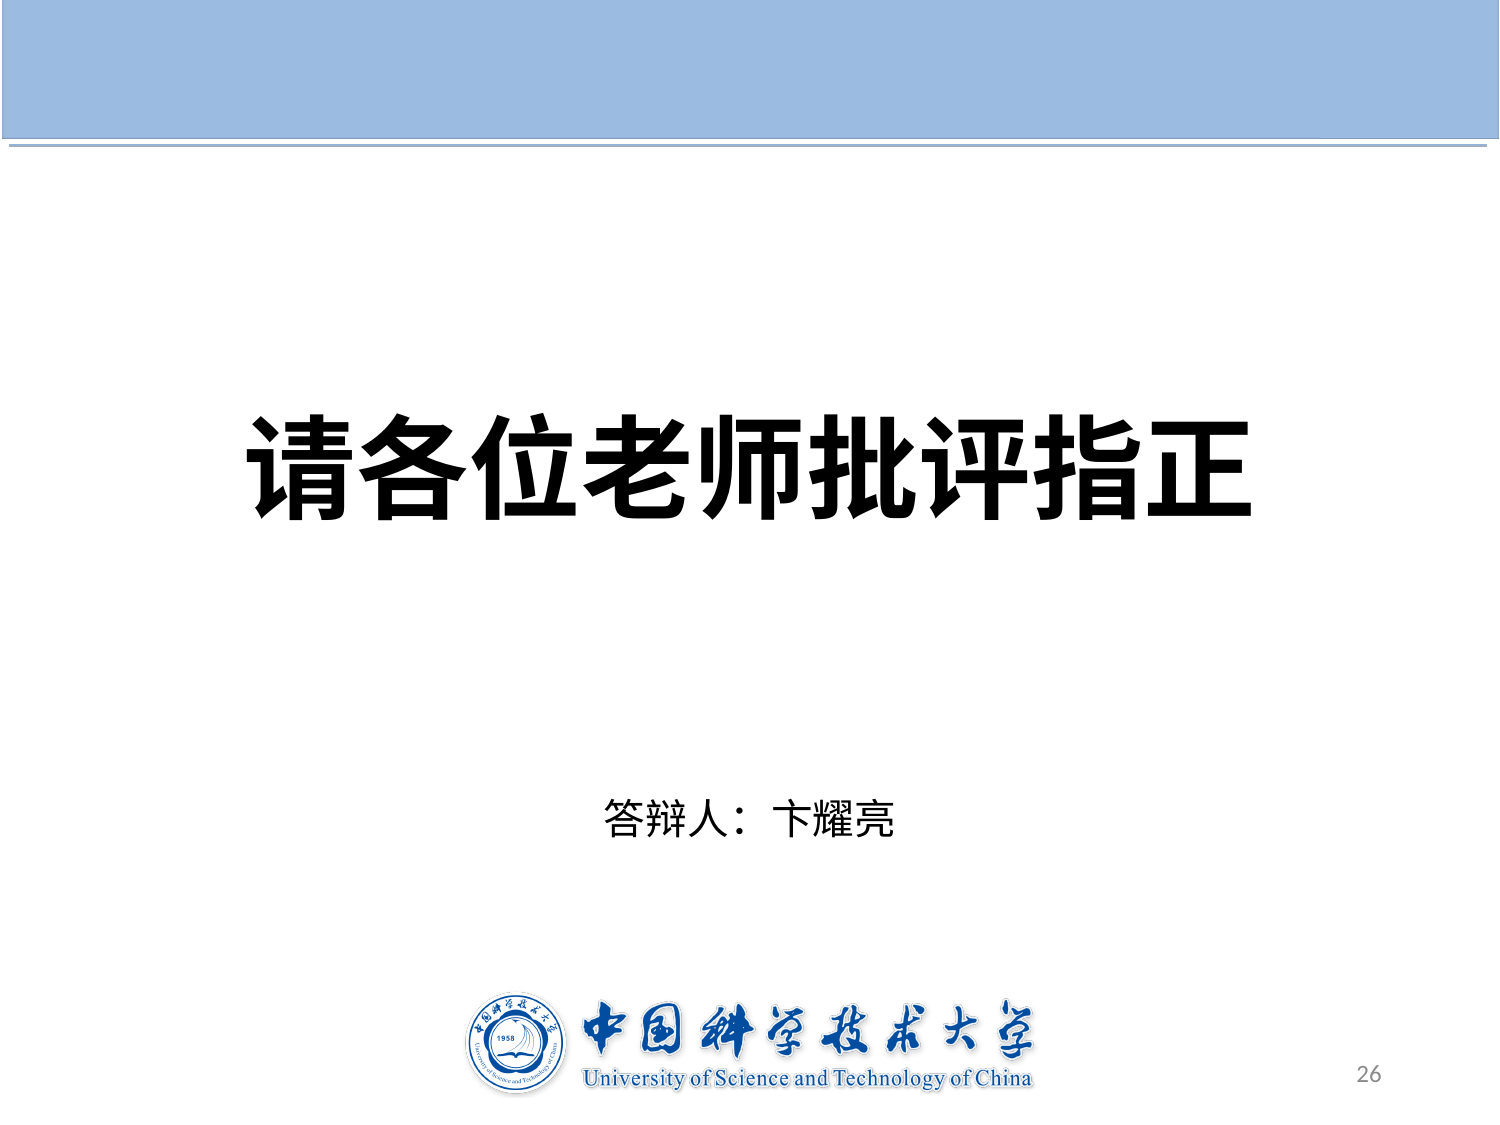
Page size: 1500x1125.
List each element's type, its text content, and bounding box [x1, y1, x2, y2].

text_box 答辩人：卞耀亮 [232, 785, 1268, 851]
picture [0, 0, 1500, 147]
picture [462, 987, 1038, 1098]
slide_number 26 [1059, 1042, 1397, 1103]
text_box 请各位老师批评指正 [199, 390, 1301, 541]
